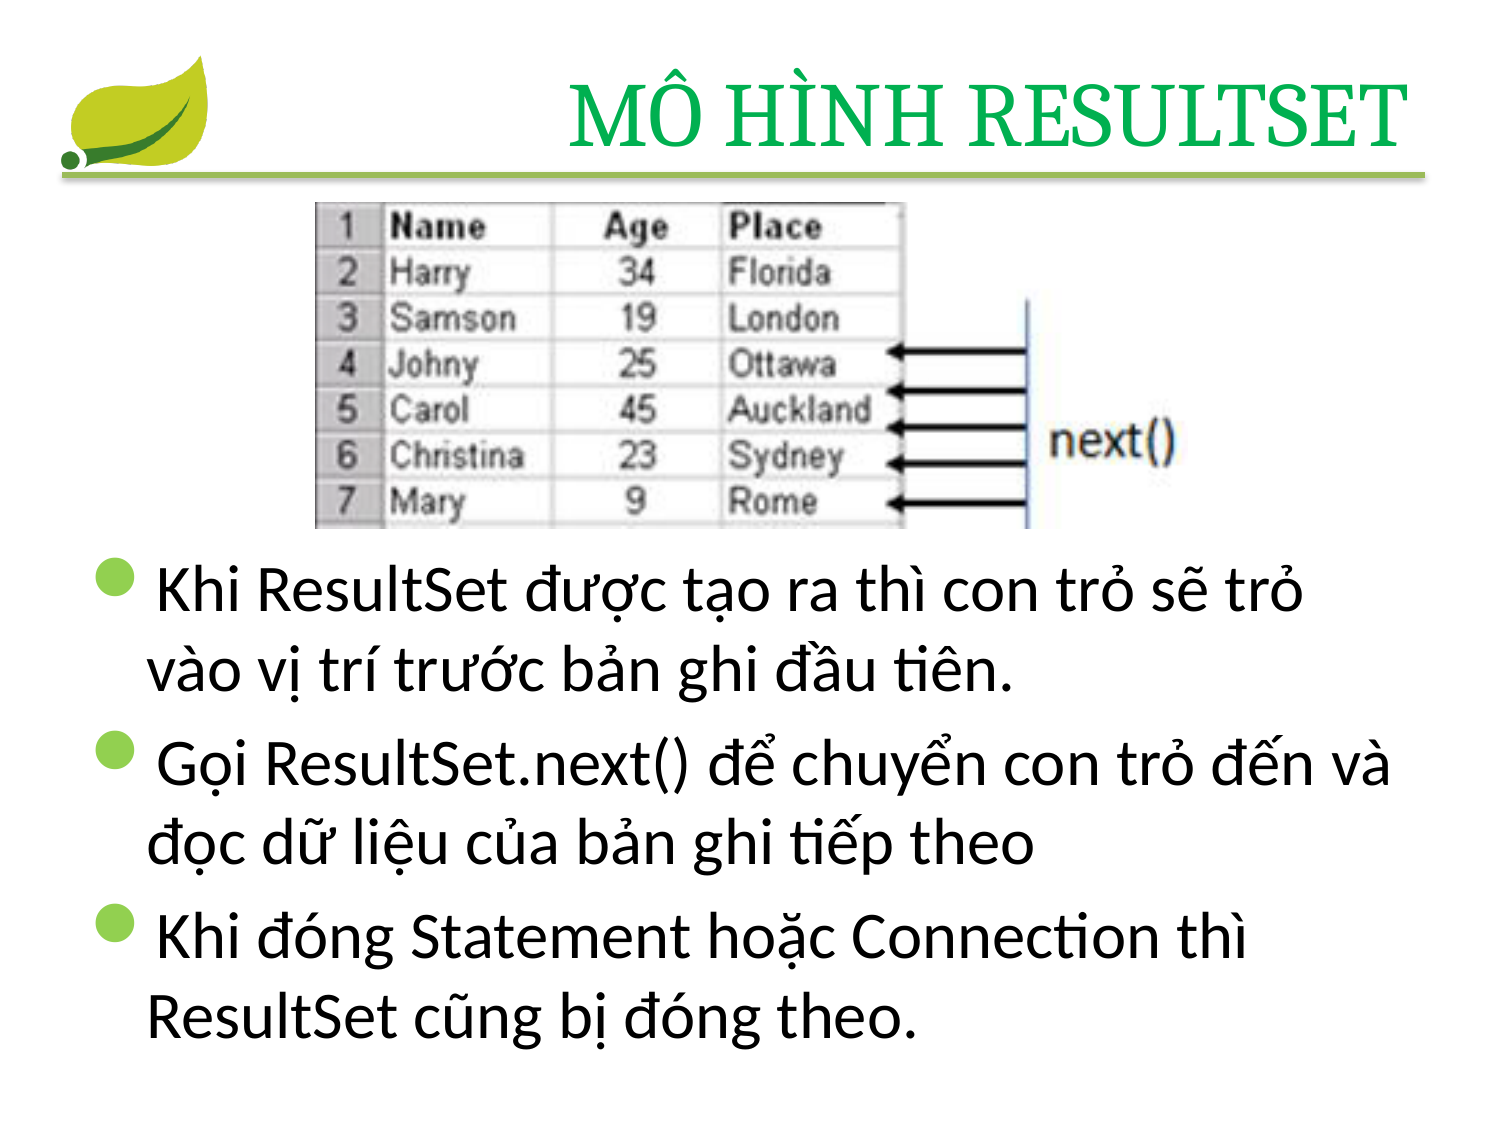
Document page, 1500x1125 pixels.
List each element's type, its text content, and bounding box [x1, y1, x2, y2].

picture [50, 49, 217, 175]
list Khi ResultSet được tạo ra thì con trỏ sẽ trỏ vào vị trí trước bản ghi đầu tiên. Gọi ResultSet.next() để chuyển con trỏ đến và đọc dữ liệu của bản ghi tiếp theo Khi đóng Statement hoặc Connection thì ResultSet cũng bị đóng theo. [75, 537, 1425, 1088]
picture [315, 201, 1188, 529]
title Mô hình ResultSet [217, 45, 1425, 175]
